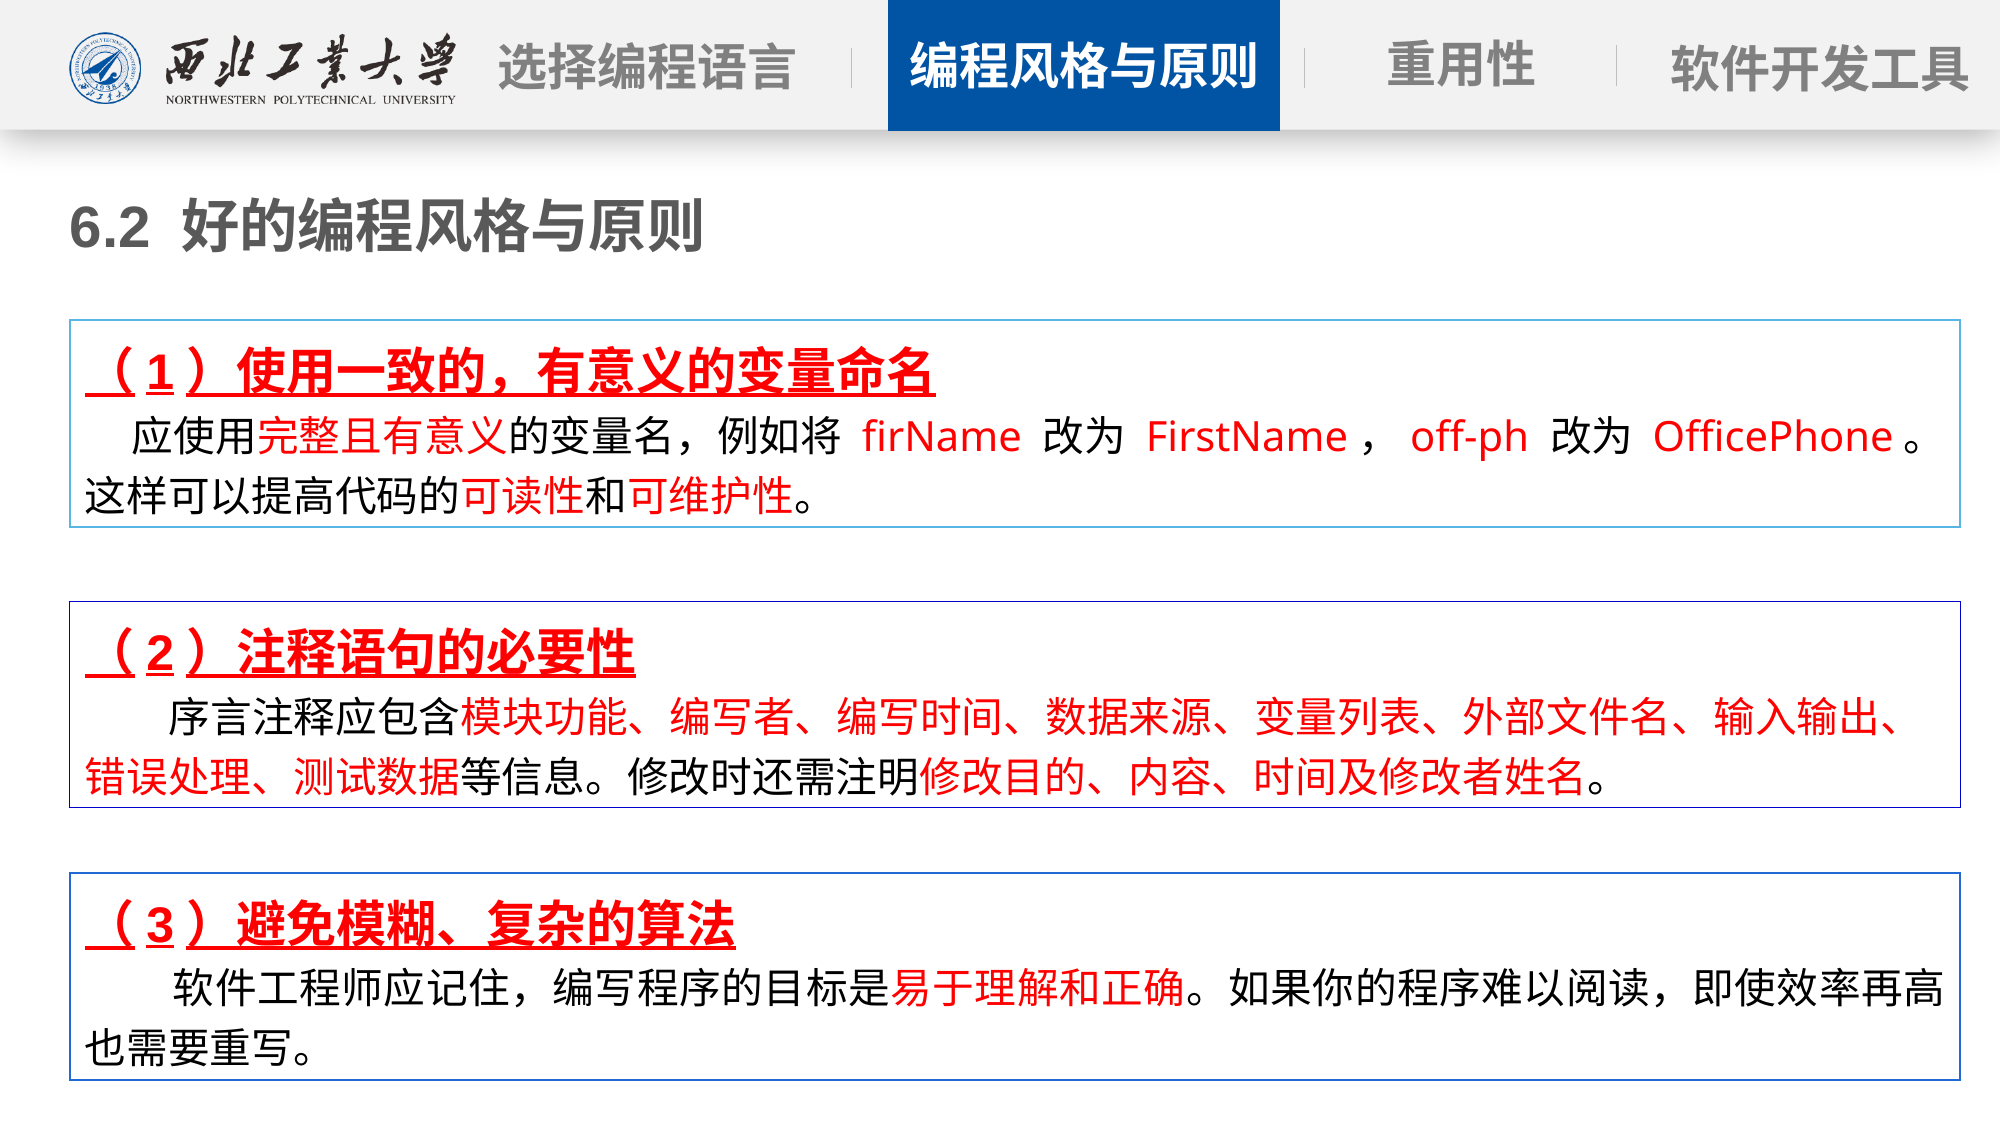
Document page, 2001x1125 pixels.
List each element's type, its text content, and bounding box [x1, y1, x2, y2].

text_box 6.2 好的编程风格与原则 [69, 181, 731, 268]
text_box （1）使用一致的，有意义的变量命名 应使用完整且有意义的变量名，例如将 firName 改为 FirstName，off-ph 改为 OfficePhone。这样可以提高代码的可读性和可维护性。 [69, 319, 1961, 528]
text_box （3）避免模糊、复杂的算法 软件工程师应记住，编写程序的目标是易于理解和正确。如果你的程序难以阅读，即使效率再高也需要重写。 [69, 872, 1961, 1081]
text_box （2）注释语句的必要性 序言注释应包含模块功能、编写者、编写时间、数据来源、变量列表、外部文件名、输入输出、错误处理、测试数据等信息。修改时还需注明修改目的、内容、时间及修改者姓名。 [69, 601, 1961, 808]
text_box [0, 0, 2000, 130]
